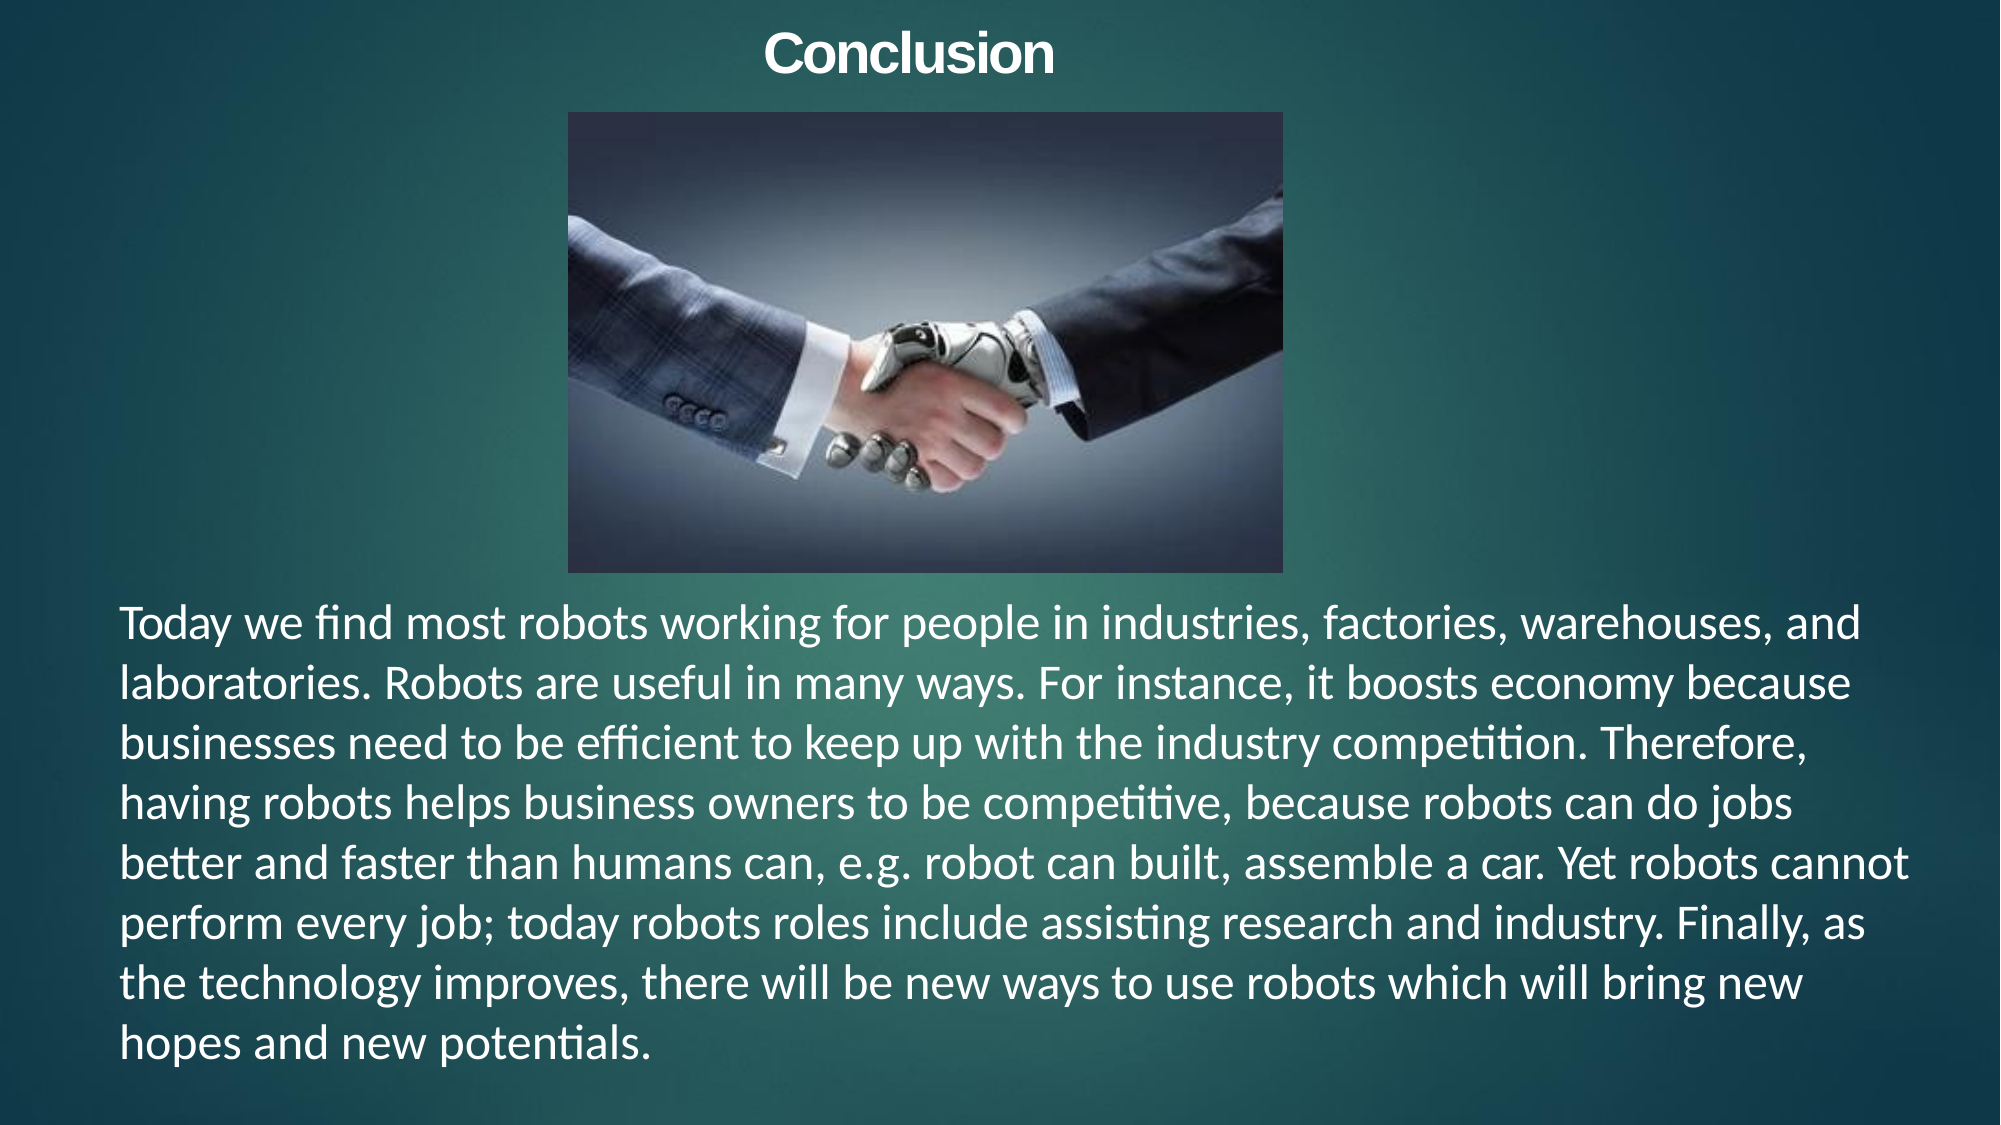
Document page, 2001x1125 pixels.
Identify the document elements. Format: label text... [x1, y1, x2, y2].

picture [0, 0, 2000, 1125]
text_box Today we find most robots working for people in industries, factories, warehouses, and laboratories. Robots are useful in many ways. For instance, it boosts economy because businesses need to be efficient to keep up with the industry competition. Therefore, having robots helps business owners to be competitive, because robots can do jobs better and faster than humans can, e.g. robot can built, assemble a car. Yet robots cannot perform every job; today robots roles include assisting research and industry. Finally, as the technology improves, there will be new ways to use robots which will bring new hopes and new potentials. [117, 587, 1927, 1070]
title Conclusion [761, 13, 1058, 111]
